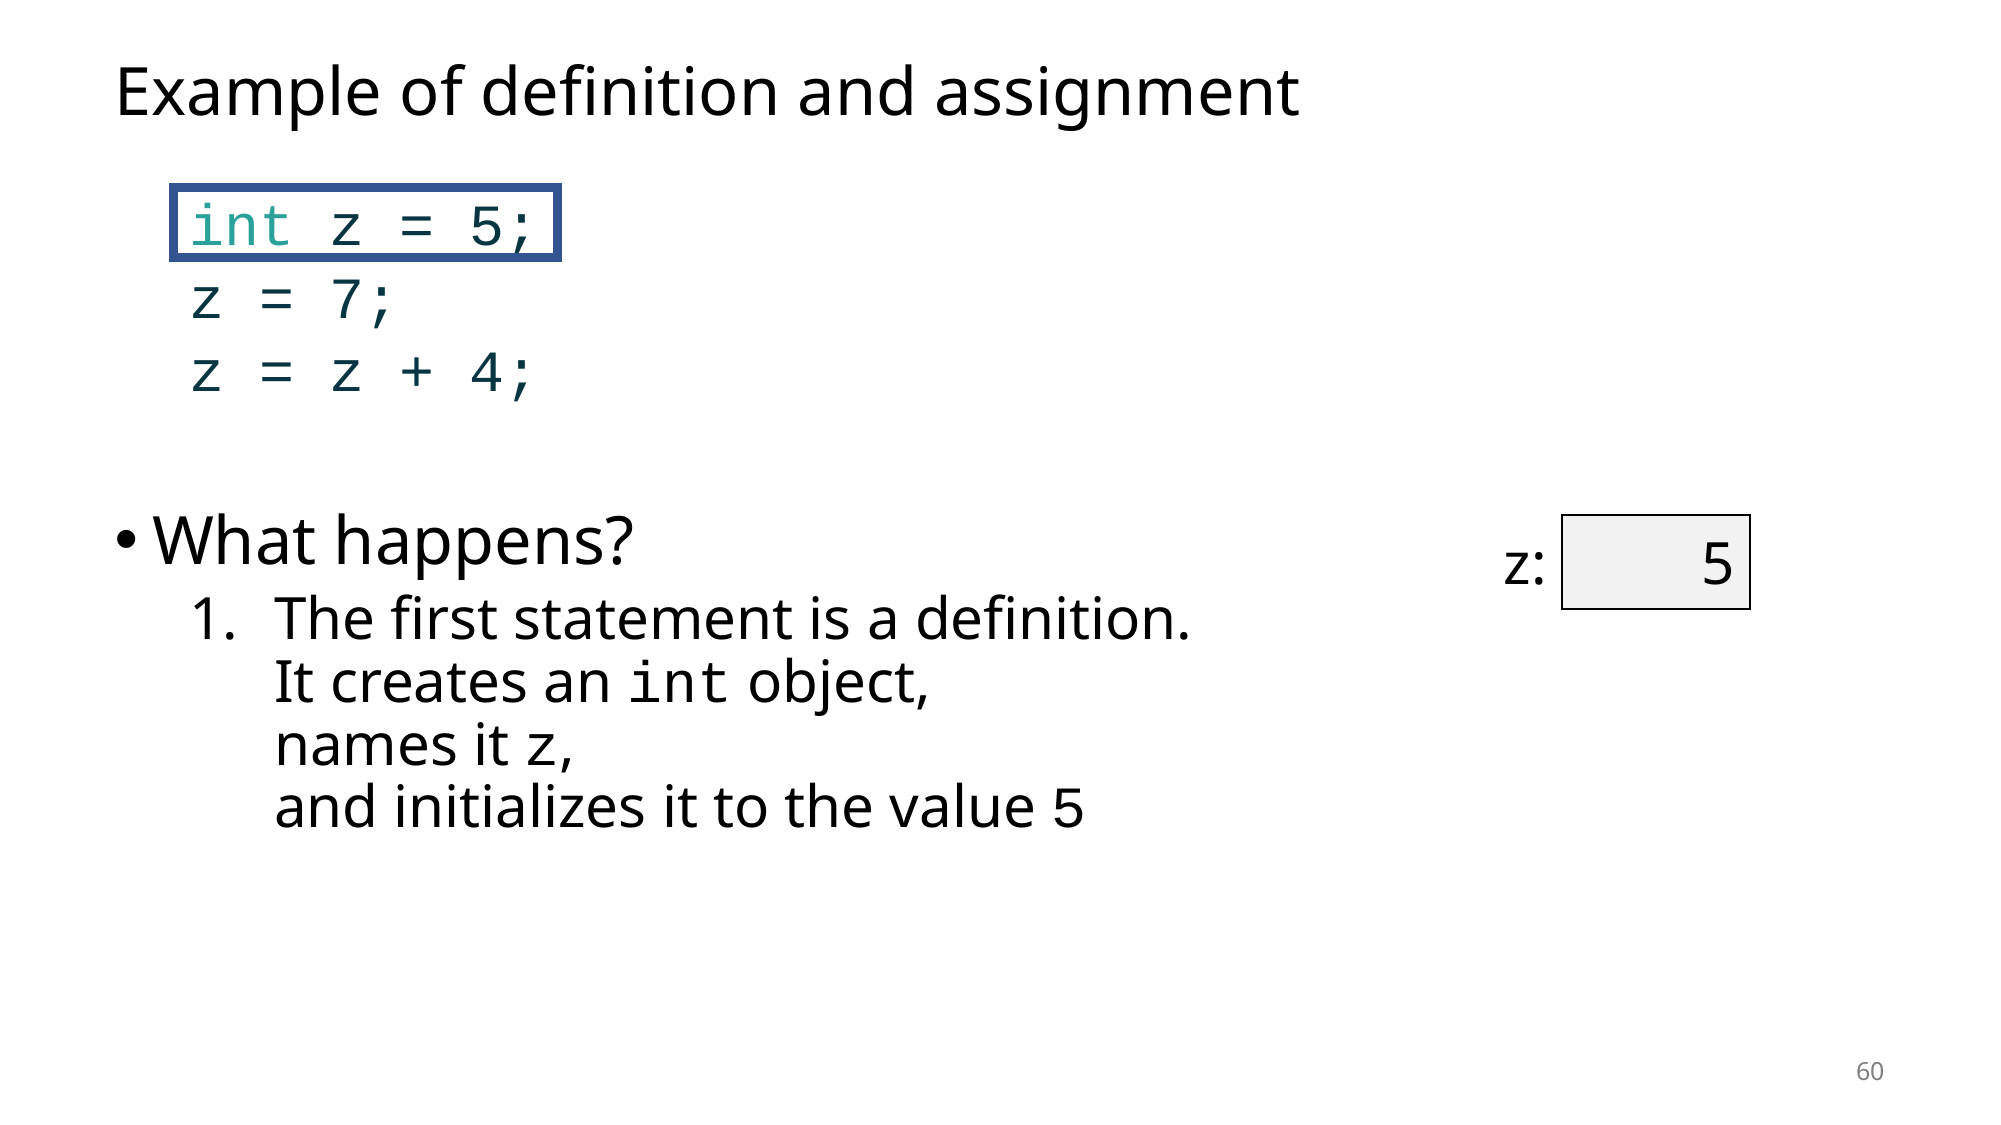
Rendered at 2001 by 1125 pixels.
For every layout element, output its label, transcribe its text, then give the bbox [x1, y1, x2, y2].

text_box [172, 186, 559, 259]
list int z = 5; z = 7; z = z + 4; What happens? The first statement is a definition. It creates an int object, names it z, and initializes it to the value 5 [99, 187, 1900, 1013]
slide_number 60 [1749, 1042, 1900, 1103]
table_header 5 [1563, 516, 1749, 608]
table_header z: [1374, 515, 1561, 609]
title Example of definition and assignment [99, 37, 1900, 150]
